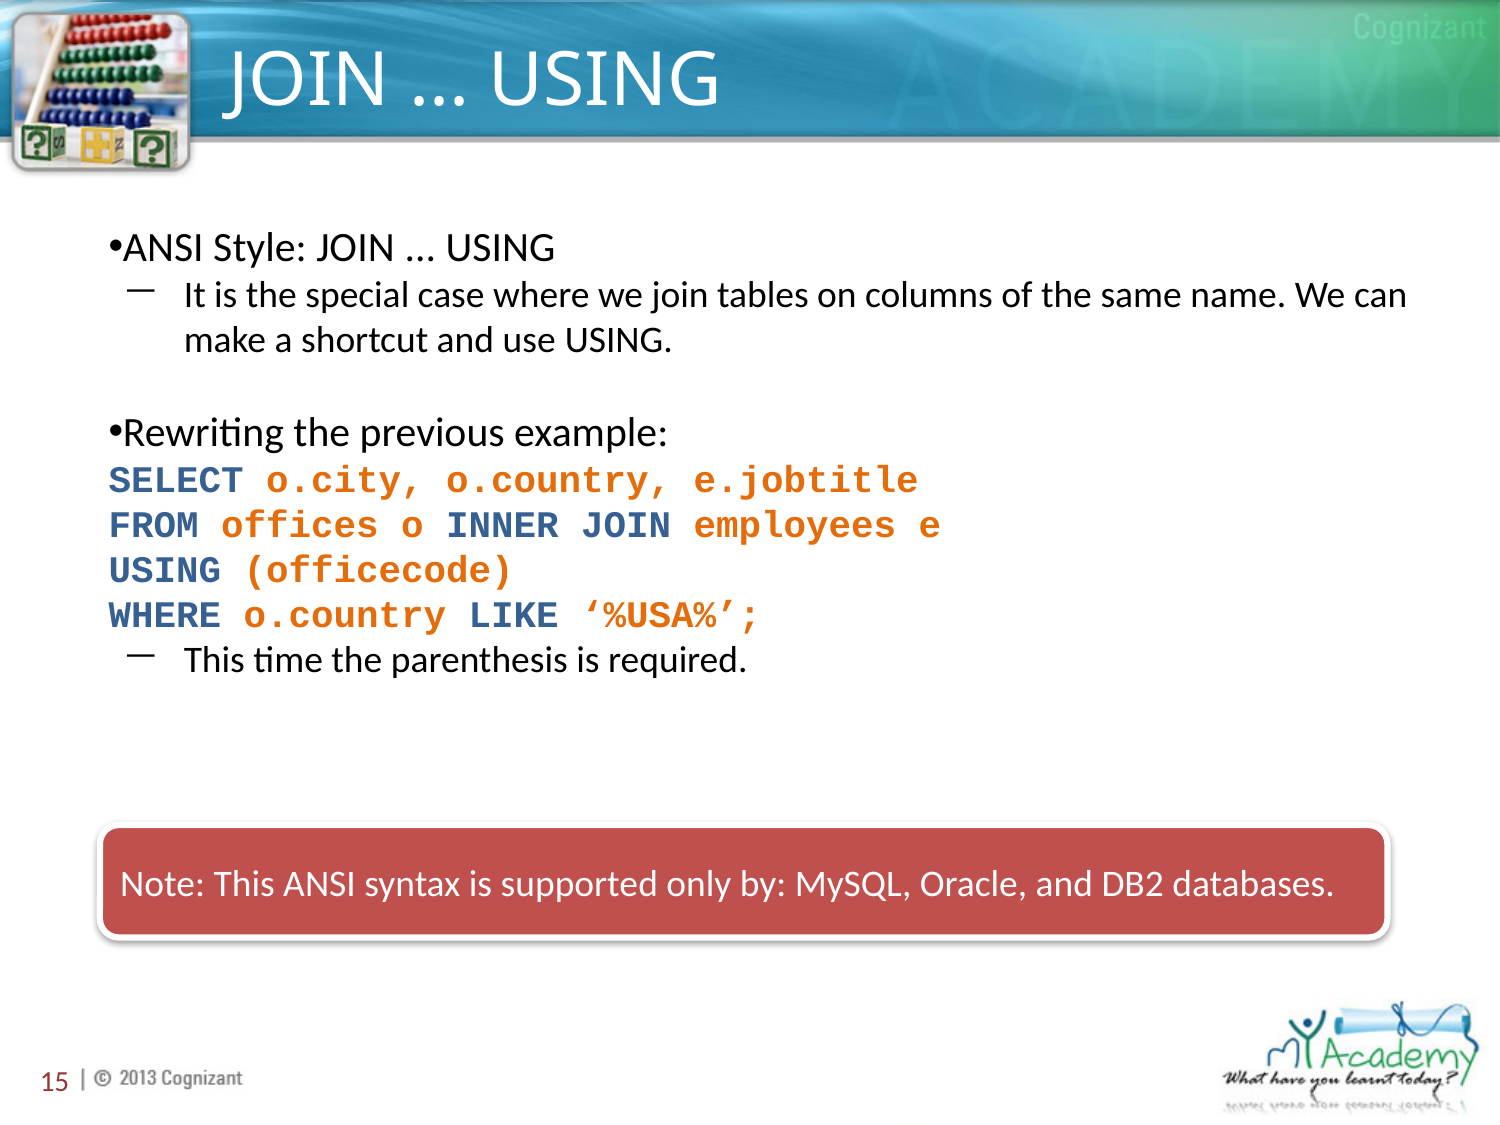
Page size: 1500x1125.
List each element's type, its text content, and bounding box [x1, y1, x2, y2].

slide_number 15 [24, 1054, 100, 1100]
title JOIN ... USING [213, 12, 1471, 139]
picture [0, 0, 1500, 1125]
text_box Note: This ANSI syntax is supported only by: MySQL, Oracle, and DB2 databases. [96, 821, 1391, 941]
list ANSI Style: JOIN ... USING It is the special case where we join tables on columns of the same name. We can make a shortcut and use USING. Rewriting the previous example: SELECT o.city, o.country, e.jobtitle FROM offices o INNER JOIN employees e USING (officecode) WHERE o.country LIKE ‘%USA%’; This time the parenthesis is required. [37, 212, 1463, 998]
